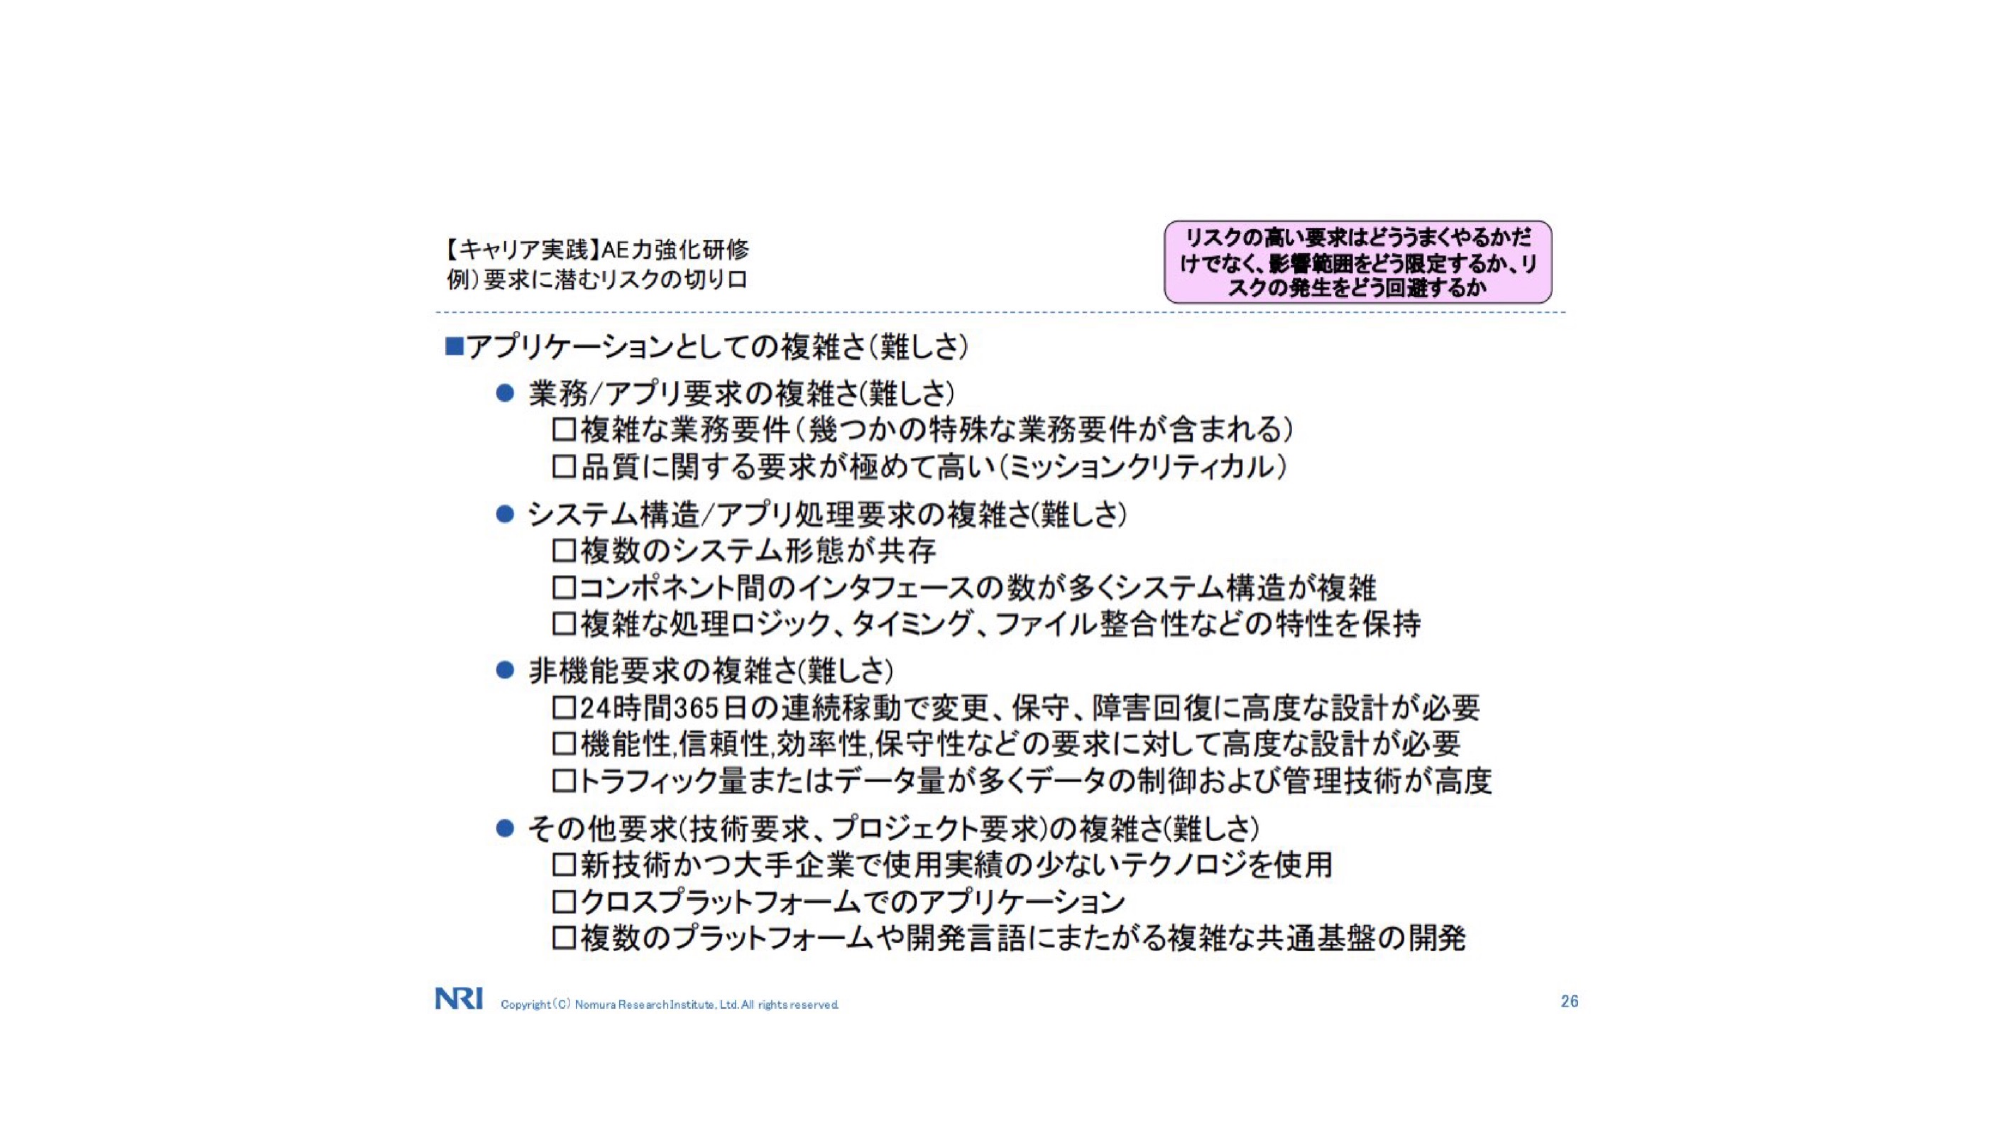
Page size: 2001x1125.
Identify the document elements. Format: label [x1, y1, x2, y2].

list [408, 194, 1592, 1014]
